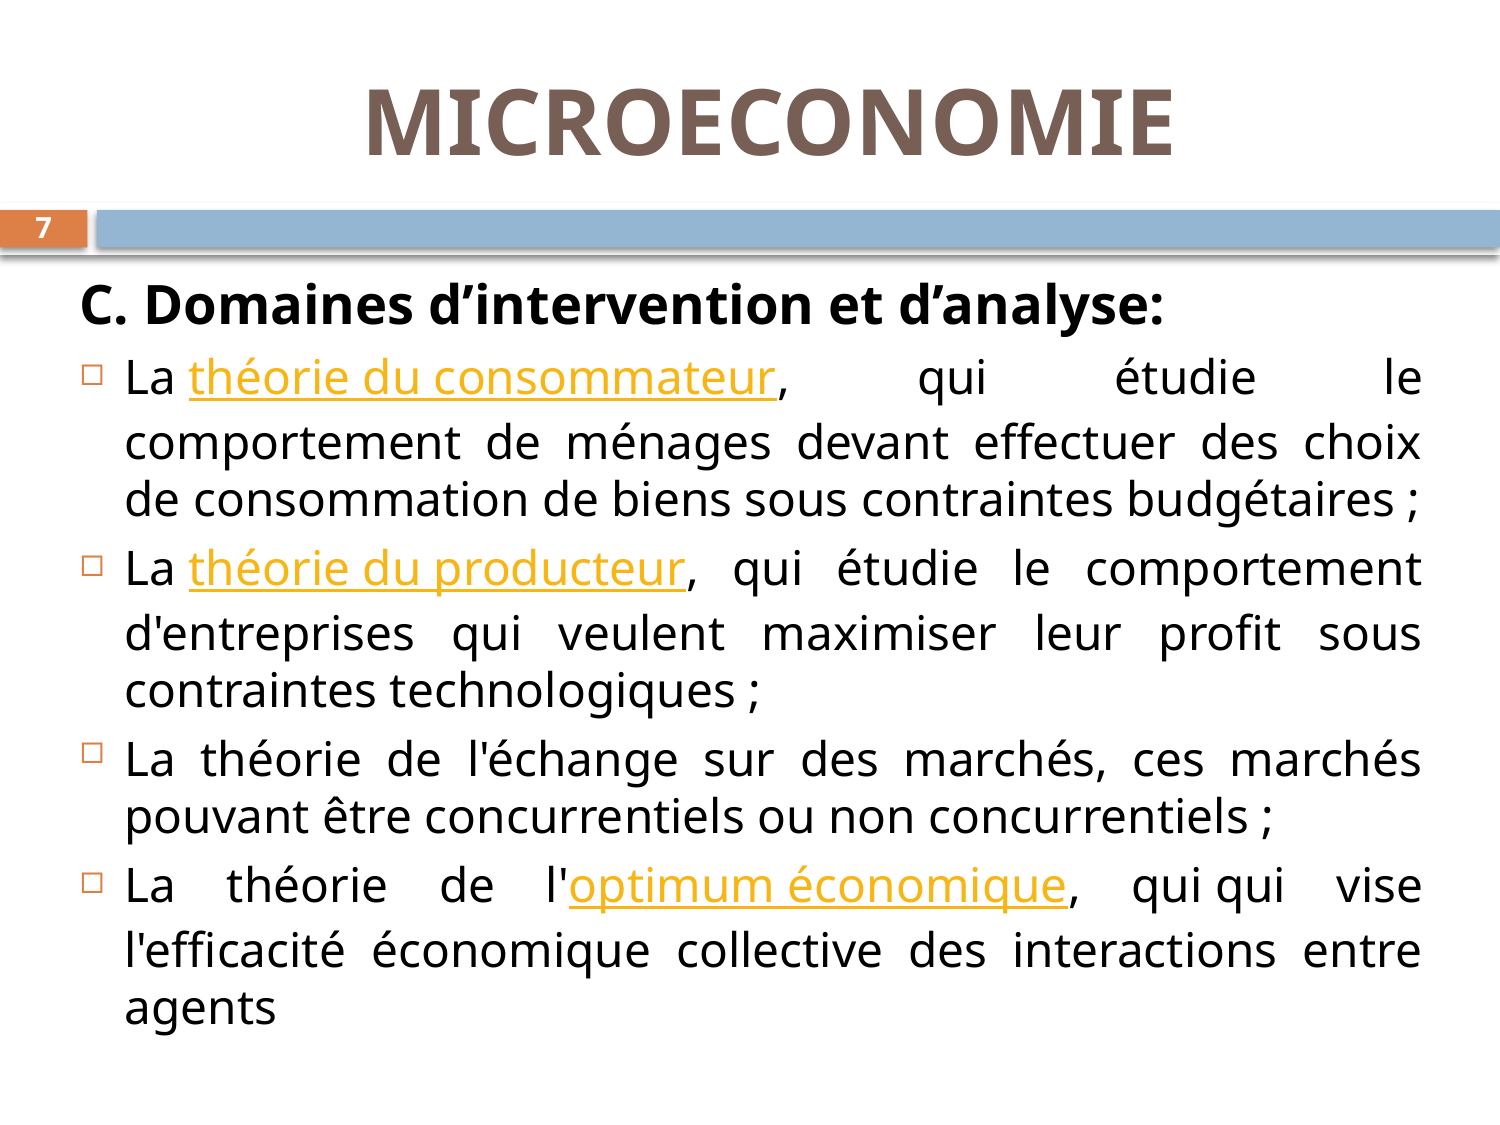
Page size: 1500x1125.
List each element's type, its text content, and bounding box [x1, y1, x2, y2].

list C. Domaines d’intervention et d’analyse: La théorie du consommateur, qui étudie le comportement de ménages devant effectuer des choix de consommation de biens sous contraintes budgétaires ; La théorie du producteur, qui étudie le comportement d'entreprises qui veulent maximiser leur profit sous contraintes technologiques ; La théorie de l'échange sur des marchés, ces marchés pouvant être concurrentiels ou non concurrentiels ; La théorie de l'optimum économique, qui qui vise l'efficacité économique collective des interactions entre agents [64, 262, 1438, 1059]
slide_number 7 [0, 208, 88, 249]
title MICROECONOMIE [100, 37, 1438, 200]
